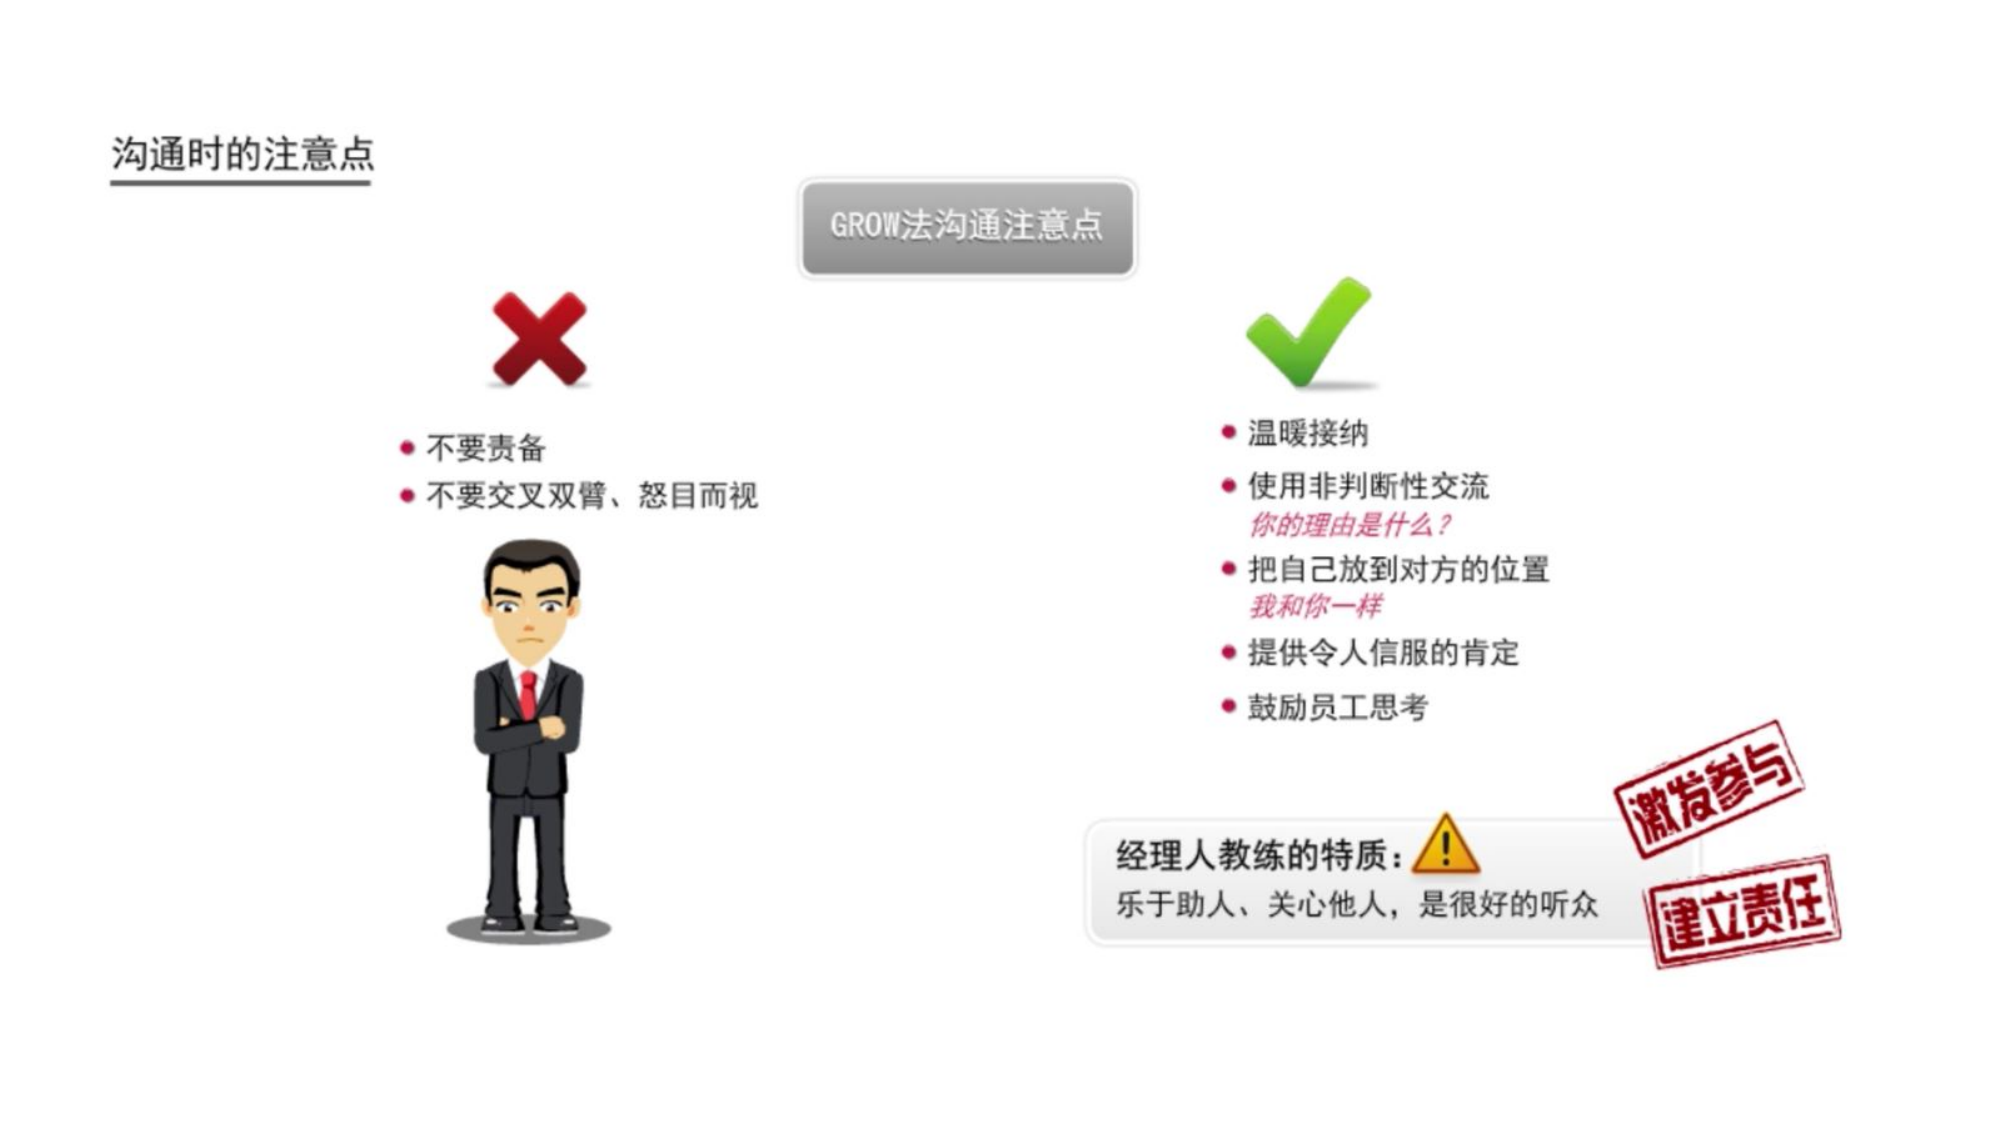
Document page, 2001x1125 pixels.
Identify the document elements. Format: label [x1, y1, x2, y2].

picture [85, 126, 1915, 999]
